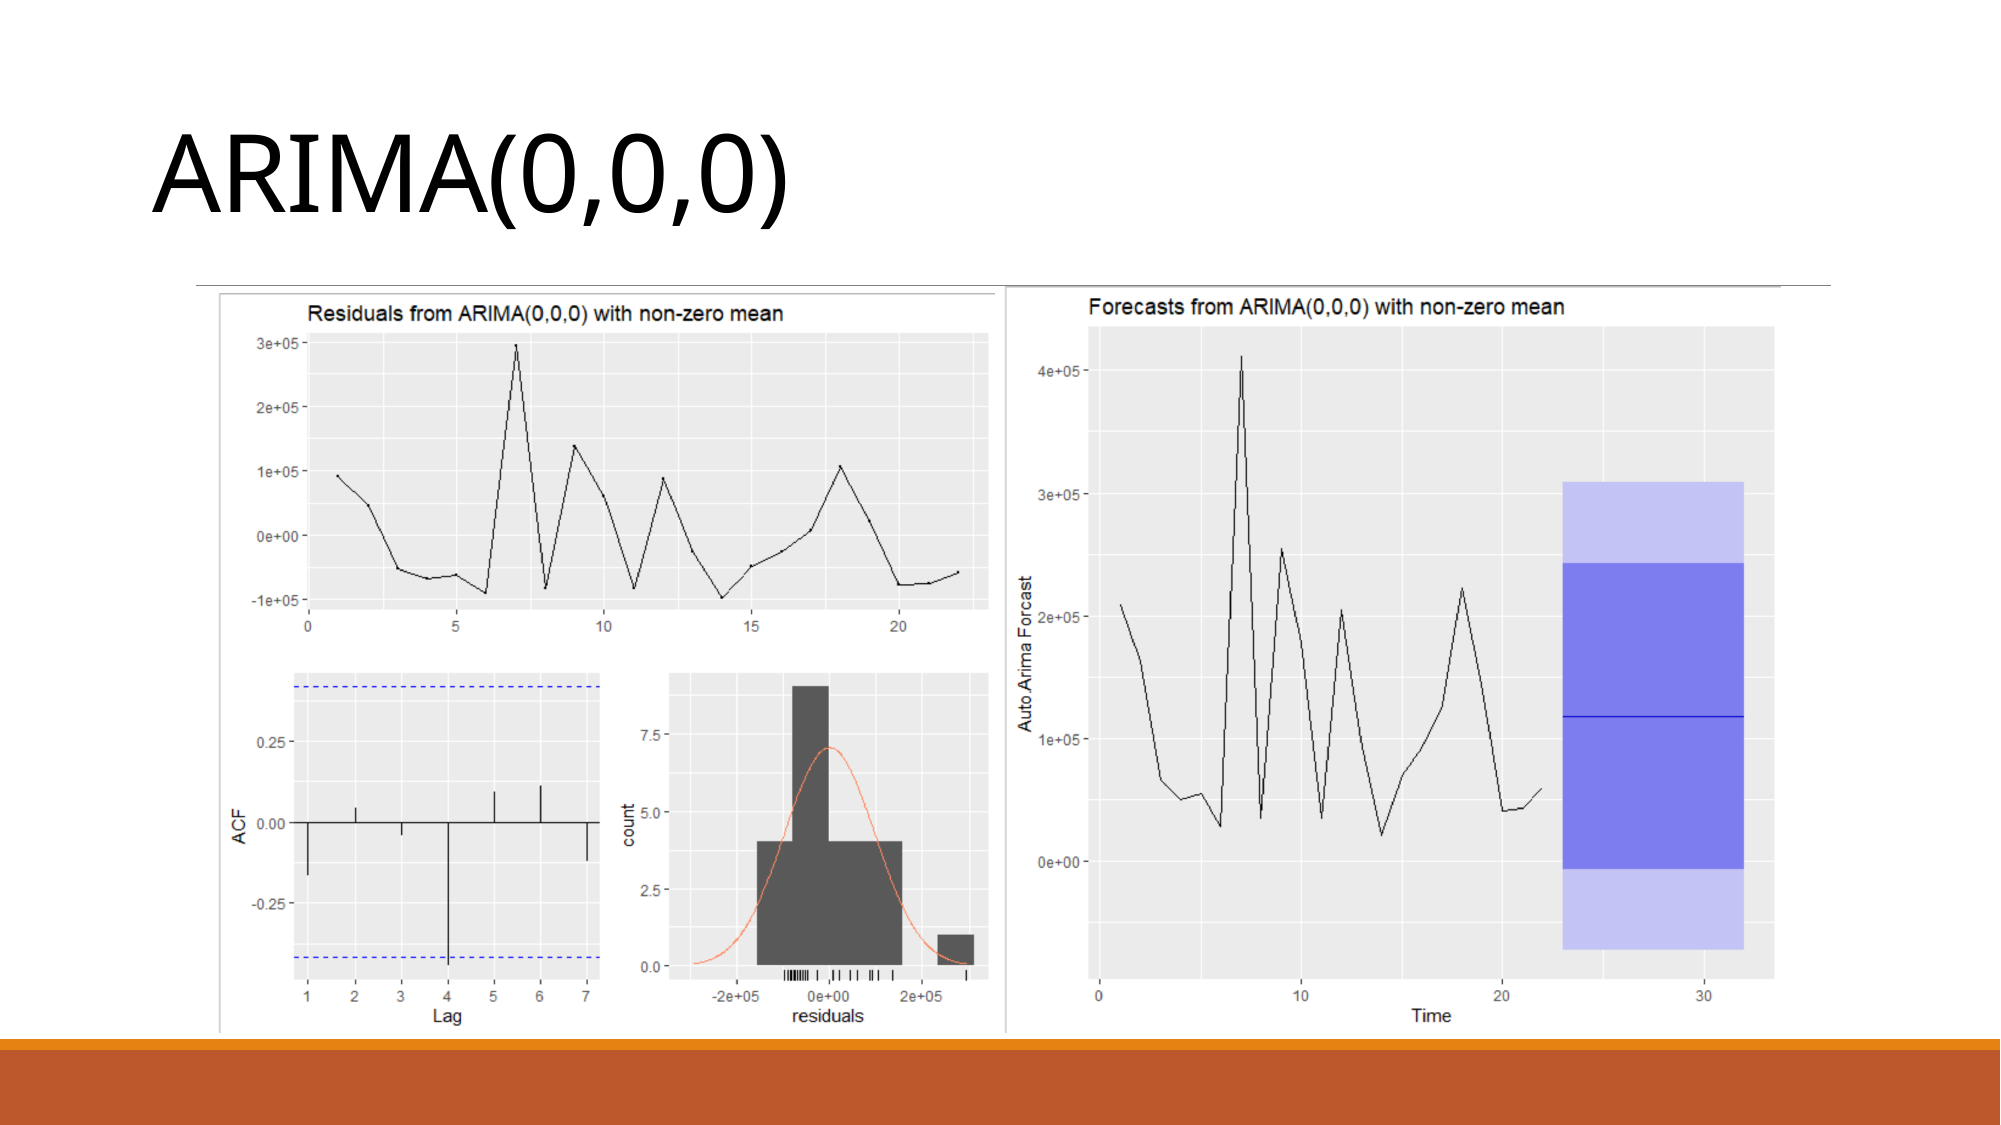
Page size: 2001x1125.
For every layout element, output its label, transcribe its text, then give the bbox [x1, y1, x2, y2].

picture [218, 293, 995, 1033]
picture [1004, 286, 1782, 1033]
title ARIMA(0,0,0) [137, 55, 1863, 303]
